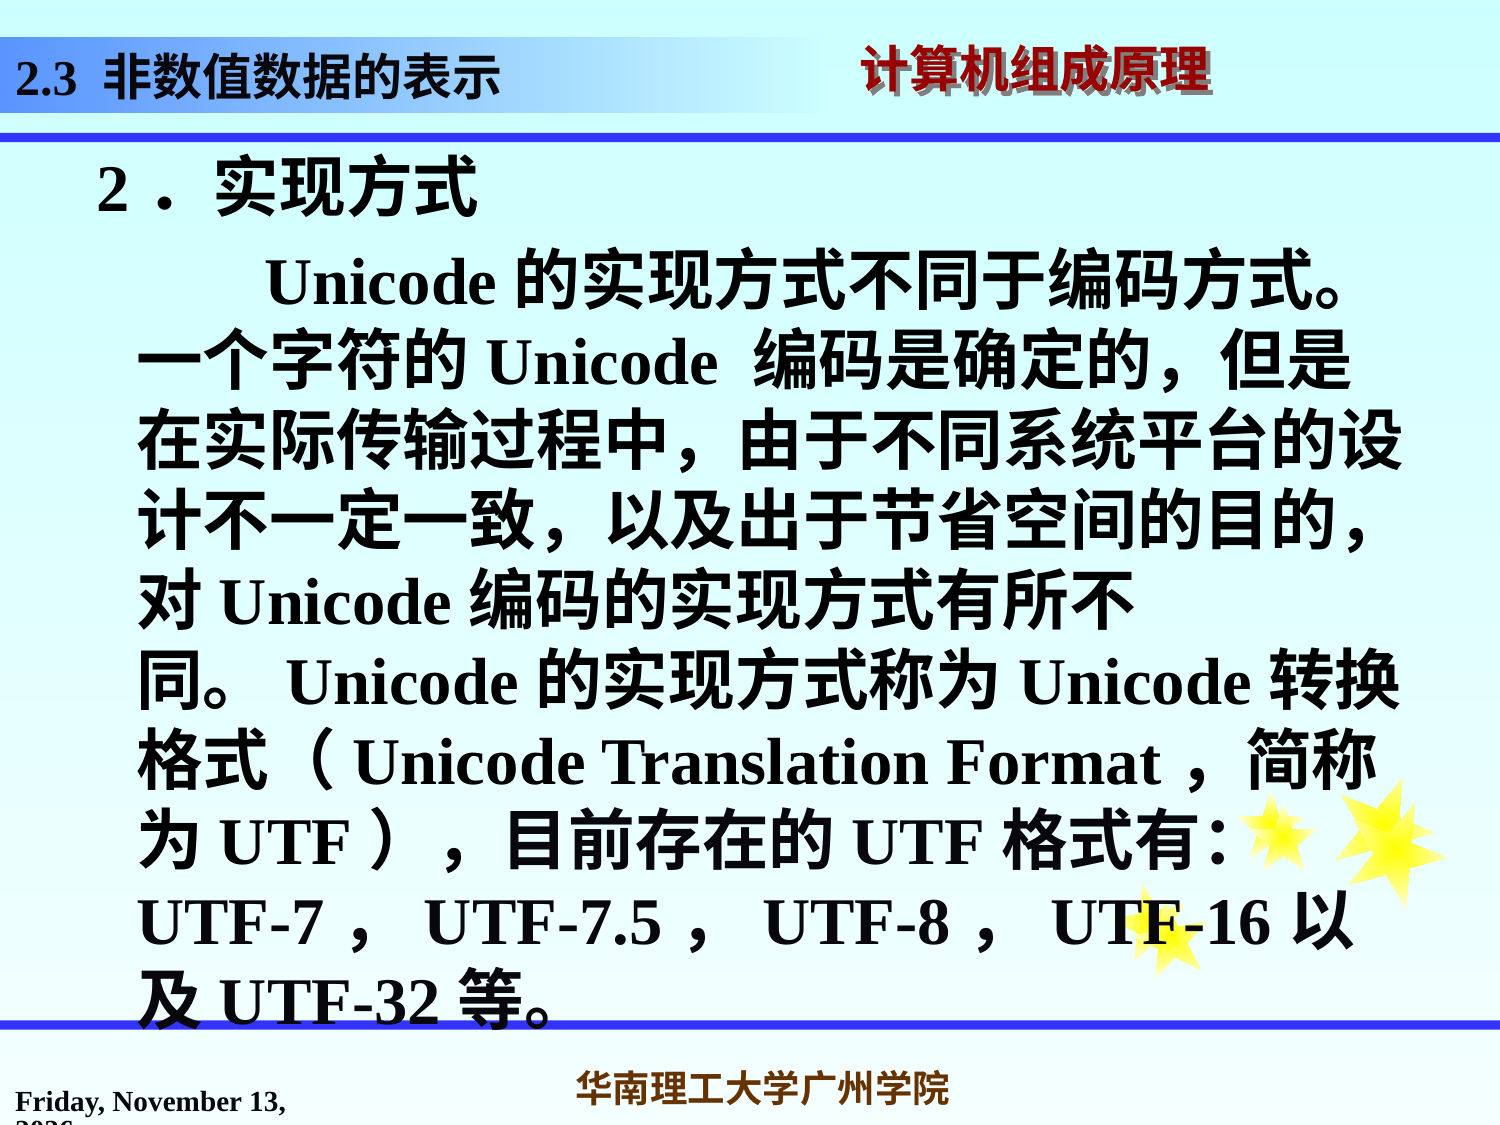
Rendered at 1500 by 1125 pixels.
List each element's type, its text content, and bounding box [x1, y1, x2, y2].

title 2.3 非数值数据的表示 [0, 37, 825, 113]
list 2．实现方式 Unicode的实现方式不同于编码方式。一个字符的Unicode 编码是确定的，但是在实际传输过程中，由于不同系统平台的设计不一定一致，以及出于节省空间的目的，对Unicode编码的实现方式有所不同。Unicode的实现方式称为Unicode转换格式（Unicode Translation Format，简称为UTF），目前存在的UTF格式有：UTF-7，UTF-7.5，UTF-8，UTF-16以及UTF-32等。 [64, 137, 1424, 1038]
footer 华南理工大学广州学院 [525, 1050, 1000, 1125]
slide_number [0, 1050, 313, 1125]
